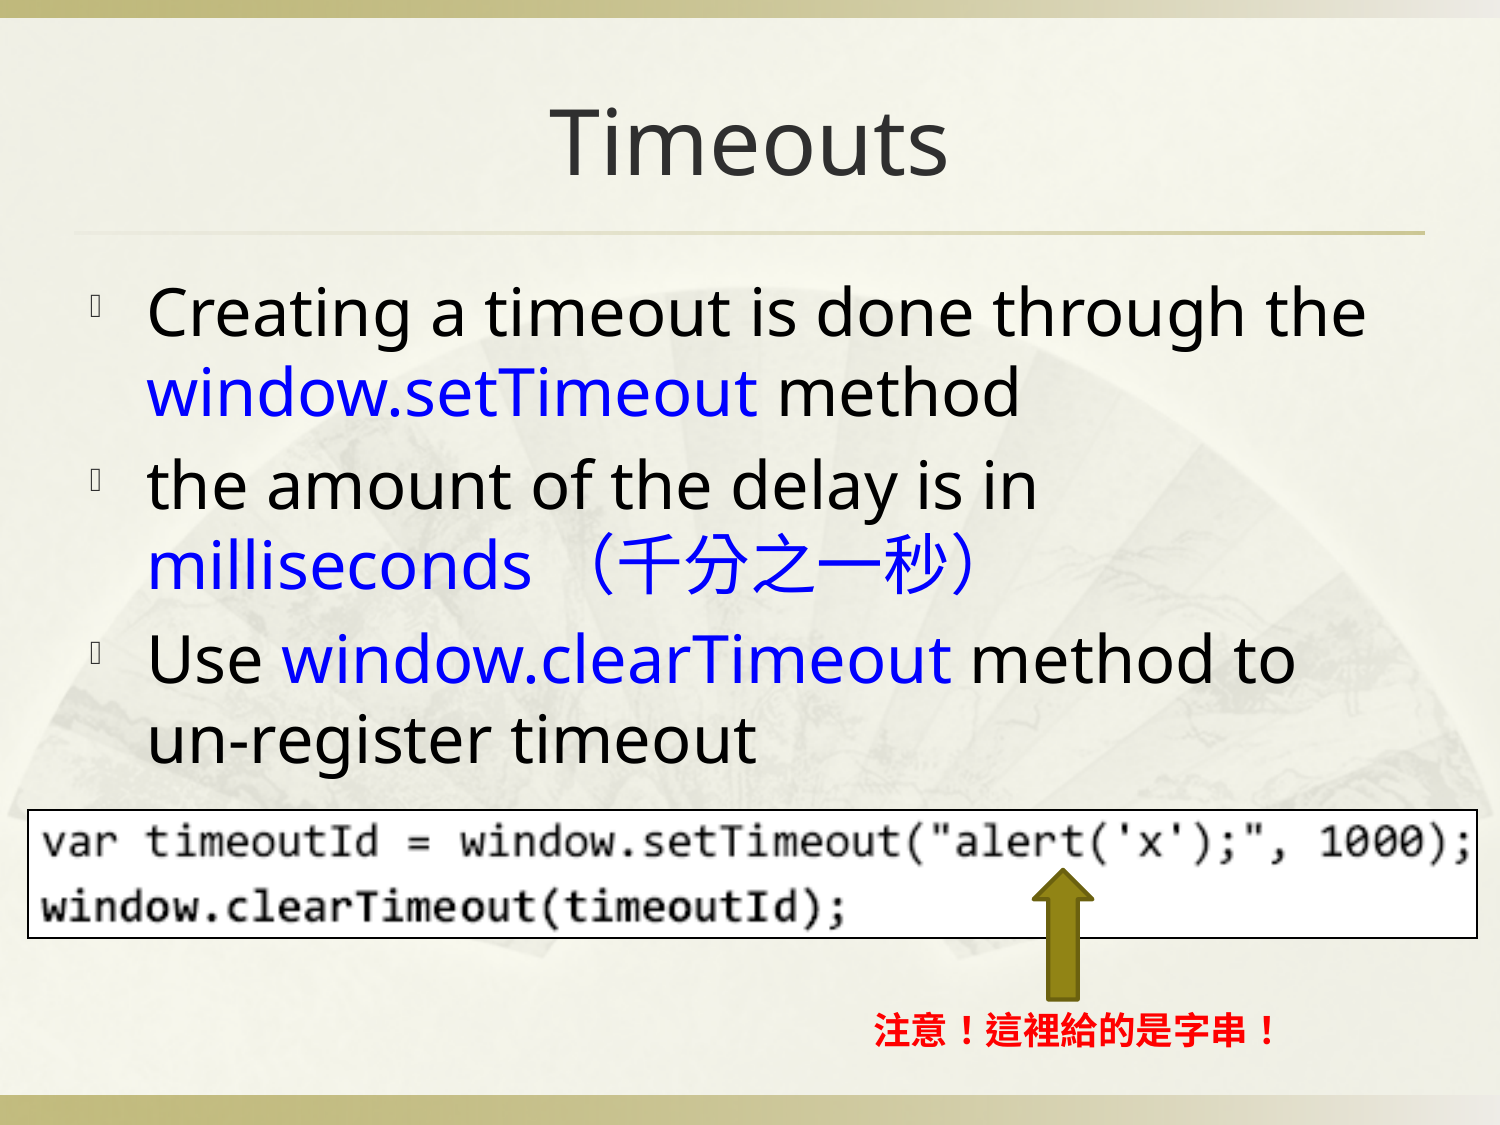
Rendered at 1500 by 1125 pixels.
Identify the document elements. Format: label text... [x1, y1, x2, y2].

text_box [28, 810, 1477, 1061]
title Timeouts [75, 45, 1425, 233]
list Creating a timeout is done through the window.setTimeout method the amount of the delay is in milliseconds（千分之一秒） Use window.clearTimeout method to un-register timeout [75, 262, 1425, 809]
